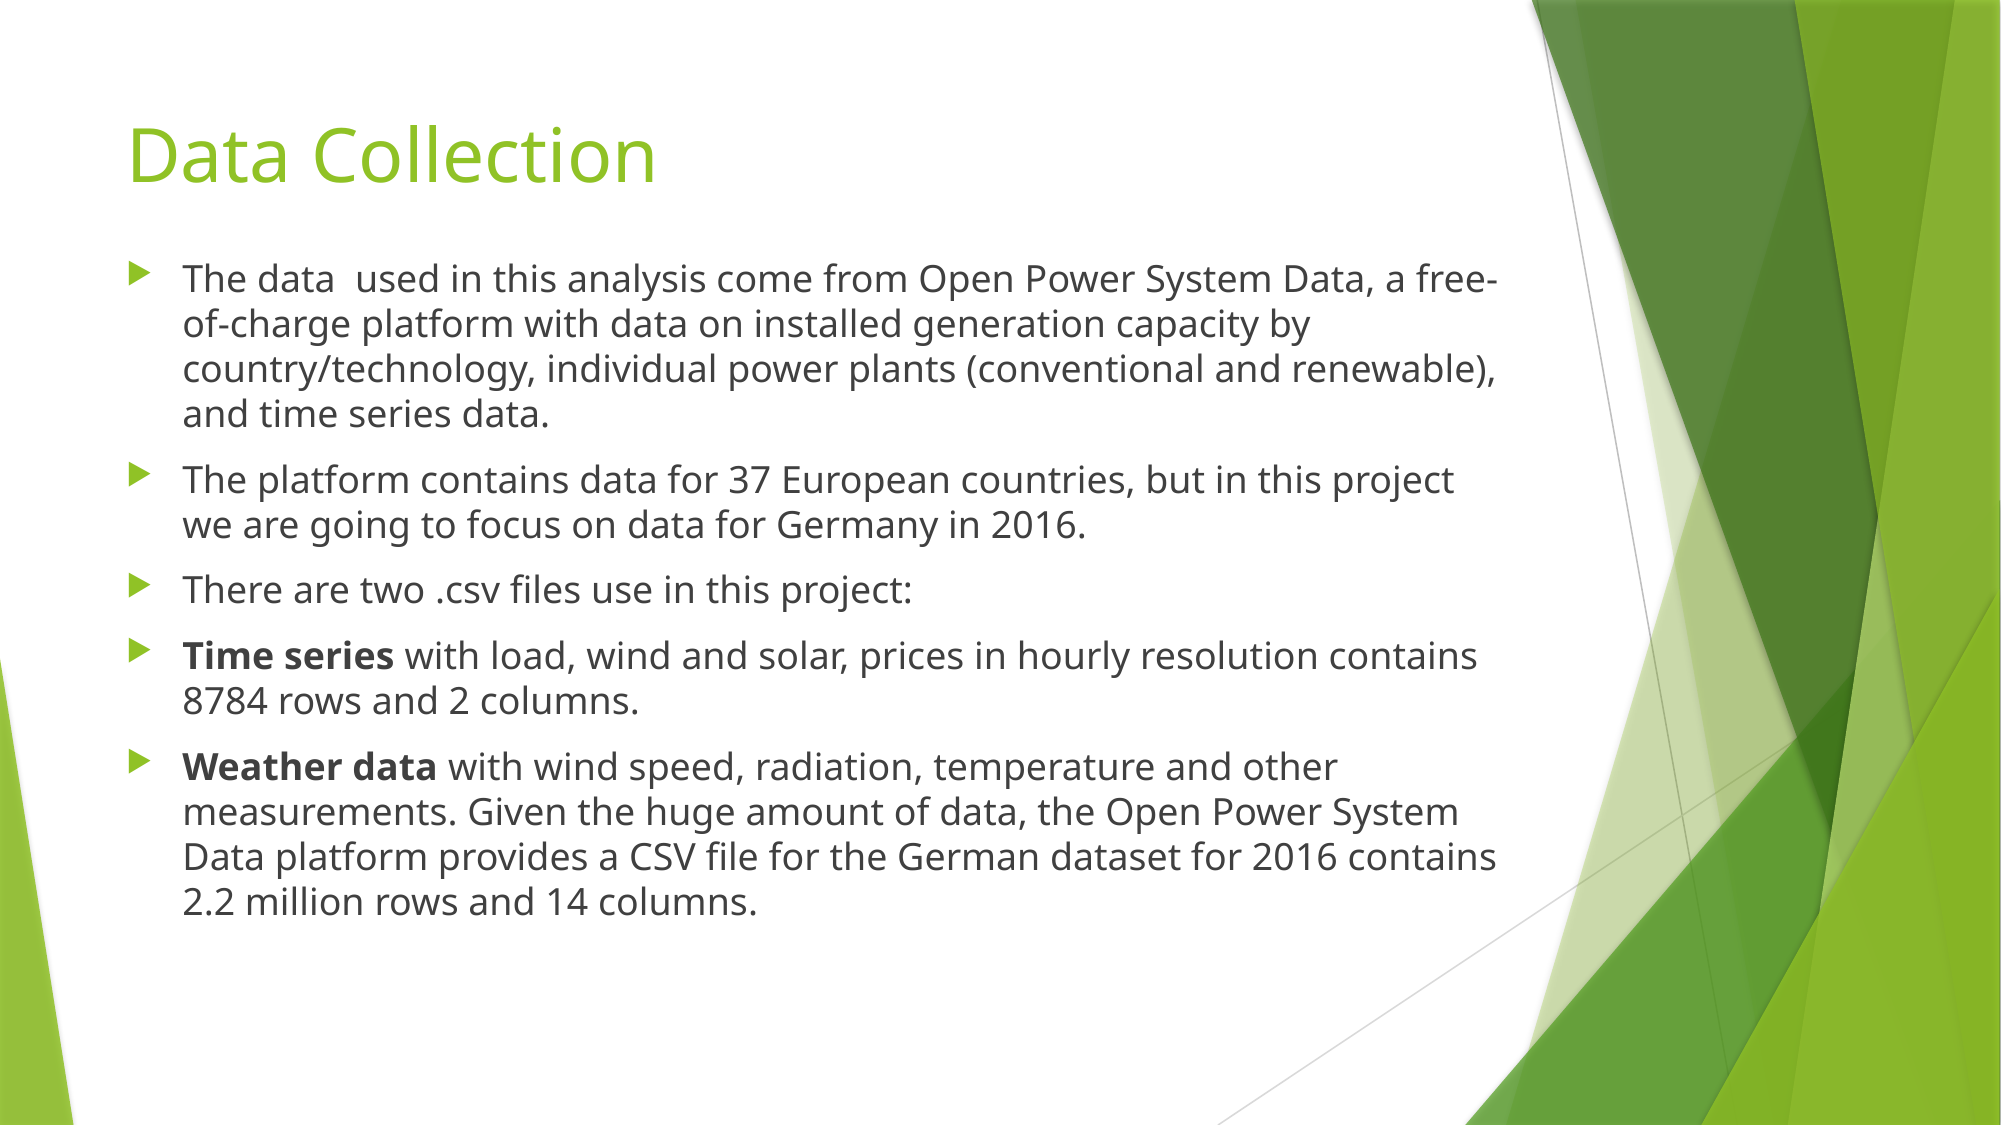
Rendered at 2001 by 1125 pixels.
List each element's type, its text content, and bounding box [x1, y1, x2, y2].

title Data Collection [111, 99, 1522, 247]
list The data used in this analysis come from Open Power System Data, a free-of-charge platform with data on installed generation capacity by country/technology, individual power plants (conventional and renewable), and time series data. The platform contains data for 37 European countries, but in this project we are going to focus on data for Germany in 2016. There are two .csv files use in this project: Time series with load, wind and solar, prices in hourly resolution contains 8784 rows and 2 columns. Weather data with wind speed, radiation, temperature and other measurements. Given the huge amount of data, the Open Power System Data platform provides a CSV file for the German dataset for 2016 contains 2.2 million rows and 14 columns. [111, 247, 1522, 992]
